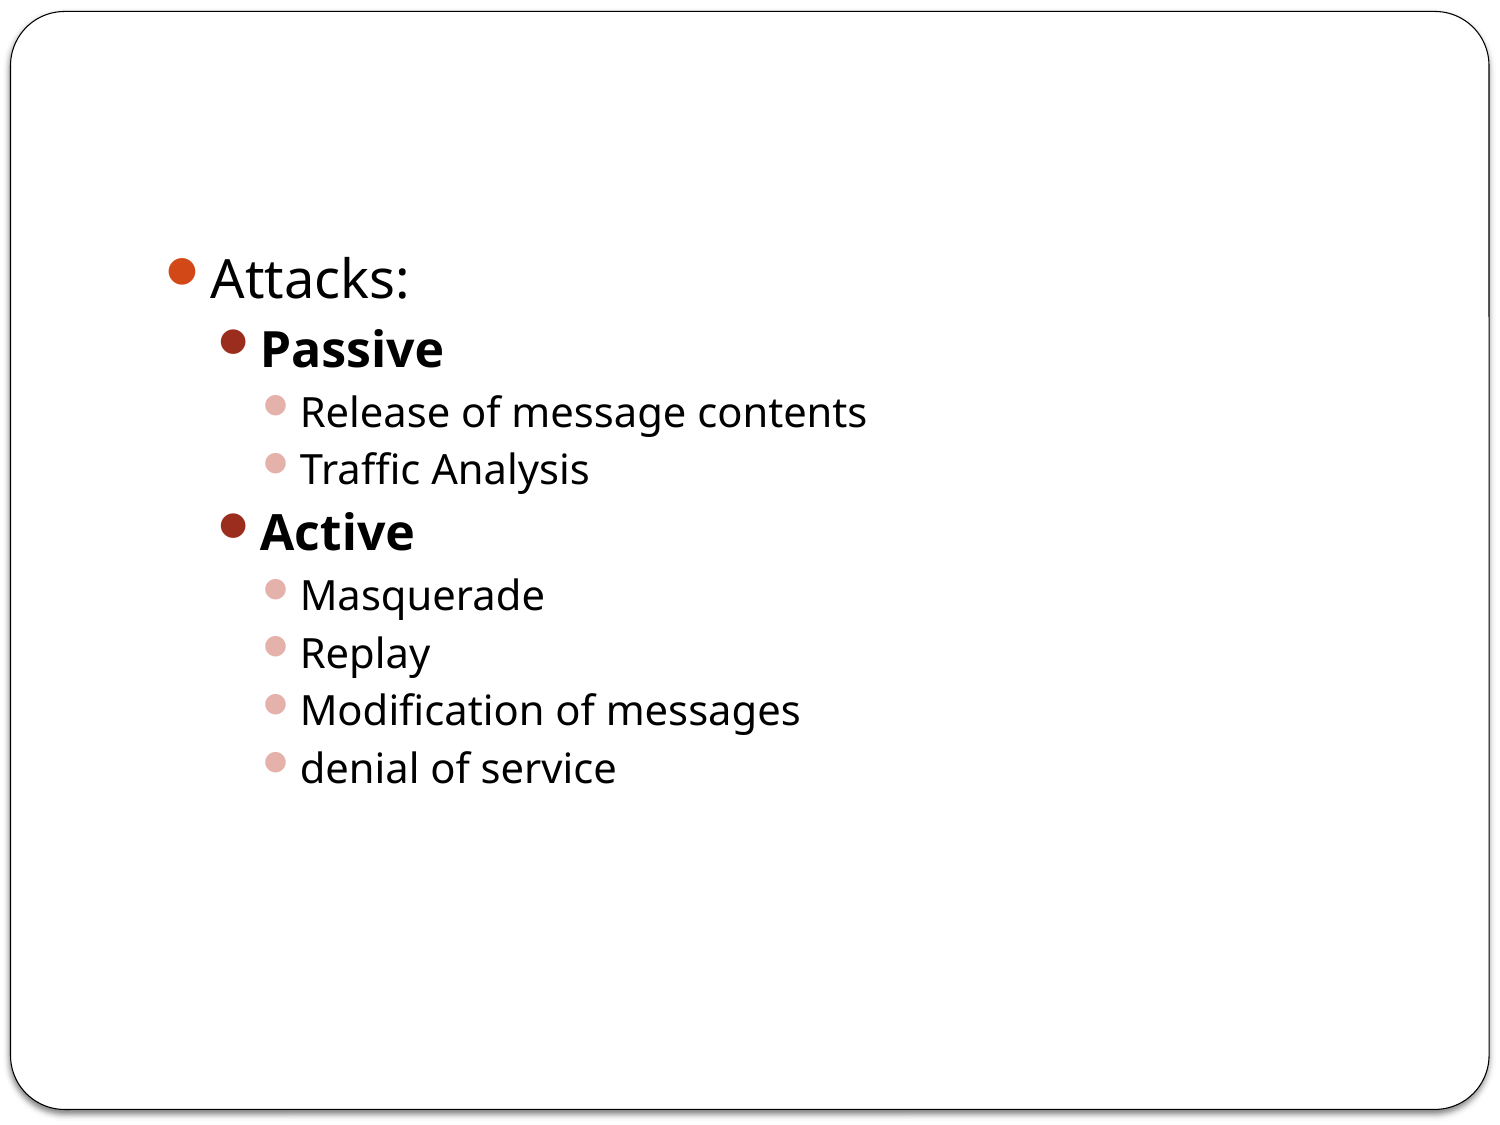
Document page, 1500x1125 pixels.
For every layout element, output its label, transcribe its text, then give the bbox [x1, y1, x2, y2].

list Attacks: Passive Release of message contents Traffic Analysis Active Masquerade Replay Modification of messages denial of service [150, 237, 1425, 988]
